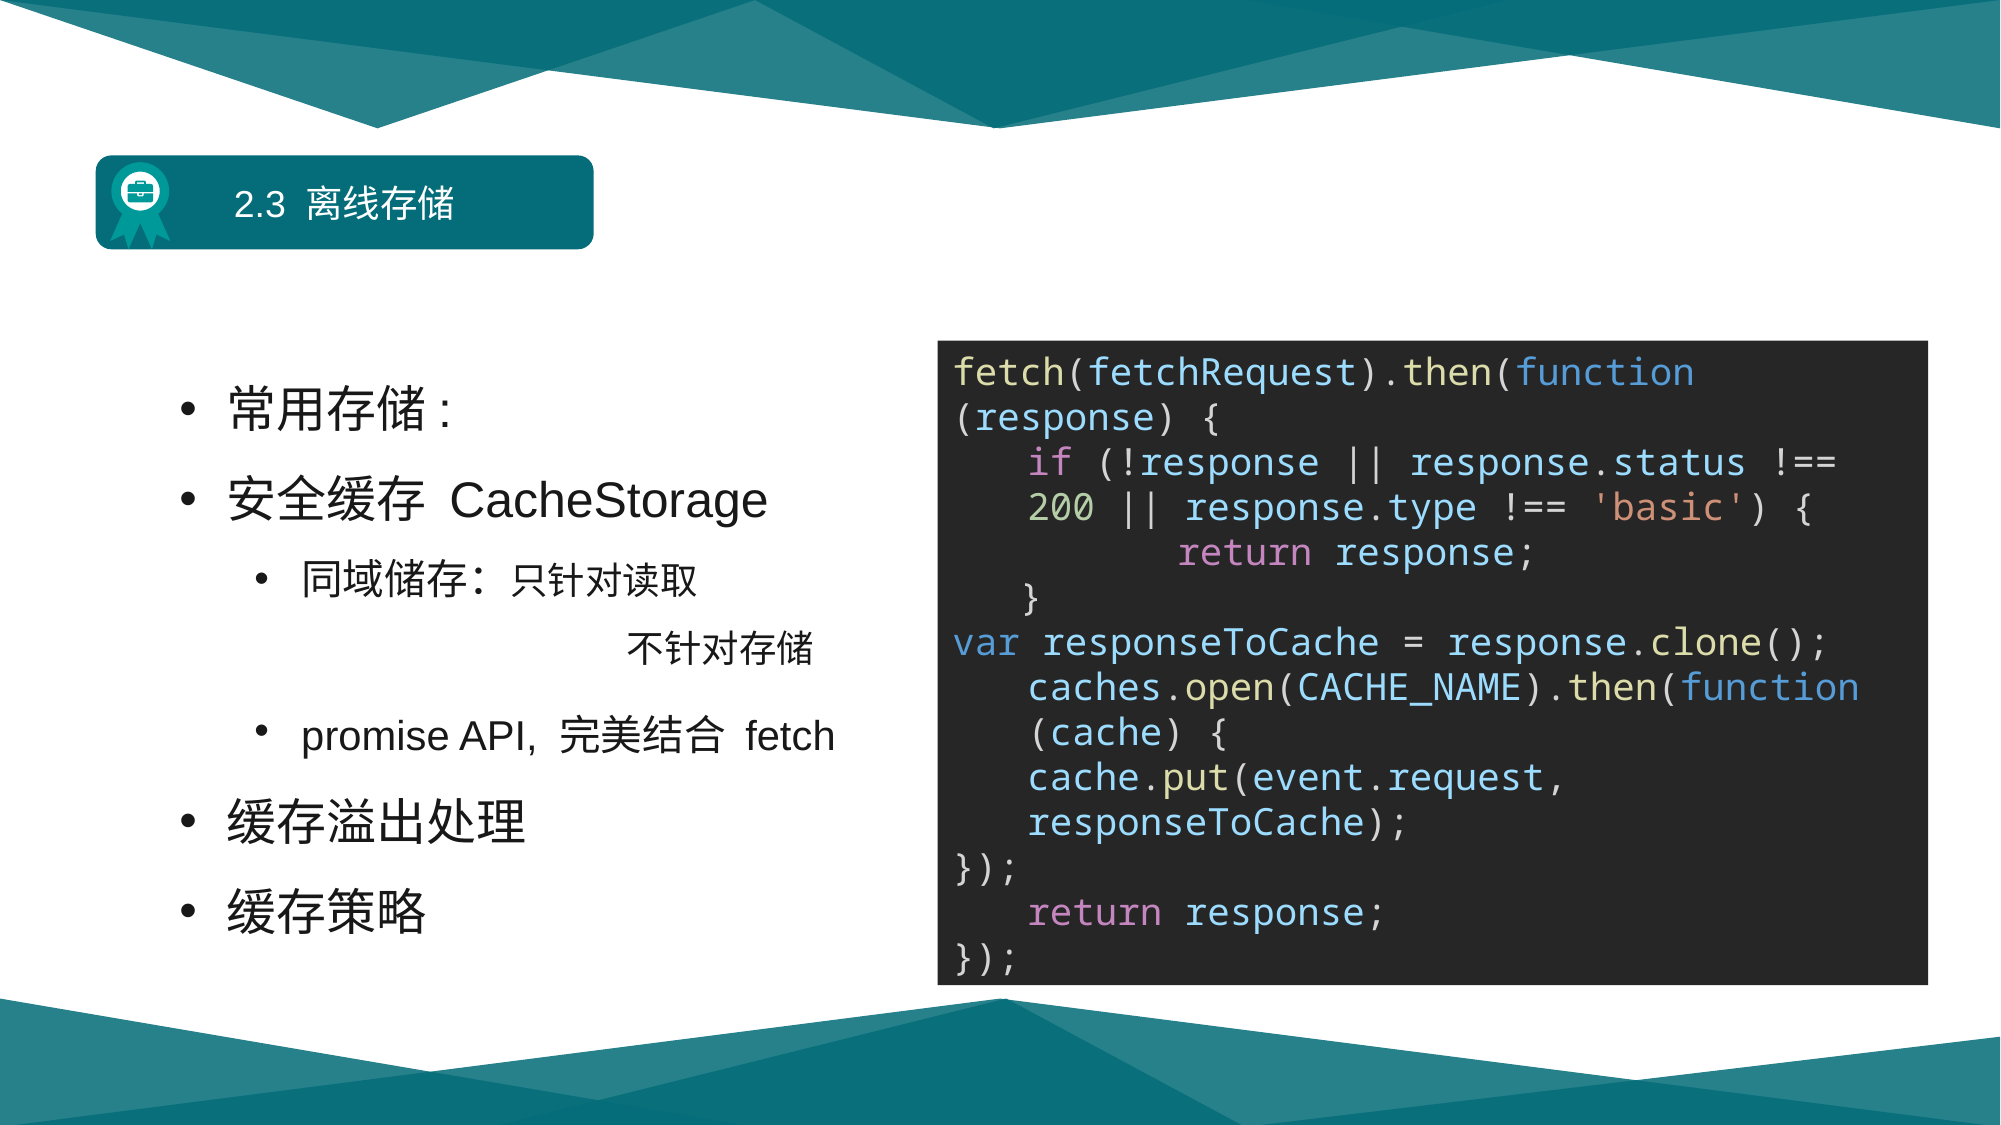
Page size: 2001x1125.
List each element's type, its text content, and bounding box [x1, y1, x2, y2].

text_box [95, 155, 594, 250]
text_box fetch(fetchRequest).then(function (response) { if (!response || response.status !== 200 || response.type !== 'basic') { return response; } var responseToCache = response.clone(); caches.open(CACHE_NAME).then(function (cache) { cache.put(event.request, responseToCache); }); return response; }); [937, 340, 1929, 986]
text_box 常用存储: 安全缓存 CacheStorage 同域储存：只针对读取 不针对存储 promise API, 完美结合 fetch 缓存溢出处理 缓存策略 [164, 340, 937, 948]
text_box [999, 67, 1547, 340]
